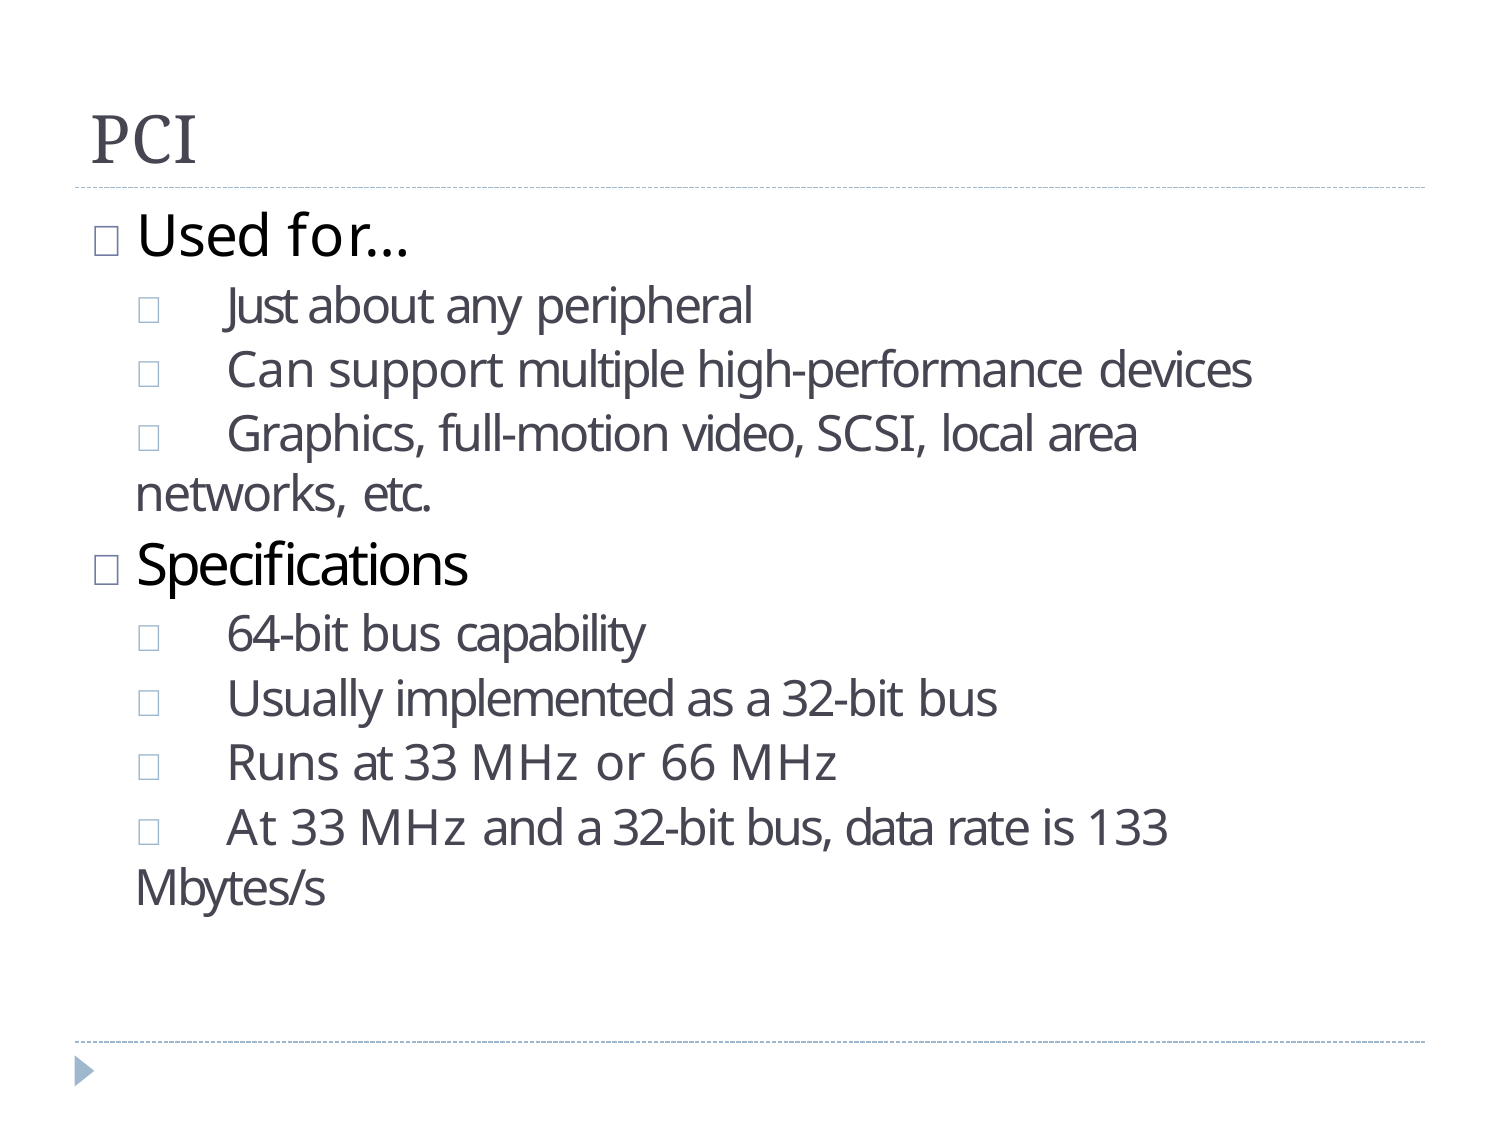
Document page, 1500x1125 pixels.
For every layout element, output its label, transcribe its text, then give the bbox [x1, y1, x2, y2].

title PCI [87, 94, 206, 190]
text_box  Used for…  Just about any peripheral  Can support multiple high-performance devices  Graphics, full-motion video, SCSI, local area networks, etc.  Specifications  64-bit bus capability  Usually implemented as a 32-bit bus  Runs at 33 MHz or 66 MHz  At 33 MHz and a 32-bit bus, data rate is 133 Mbytes/s [87, 190, 1352, 916]
